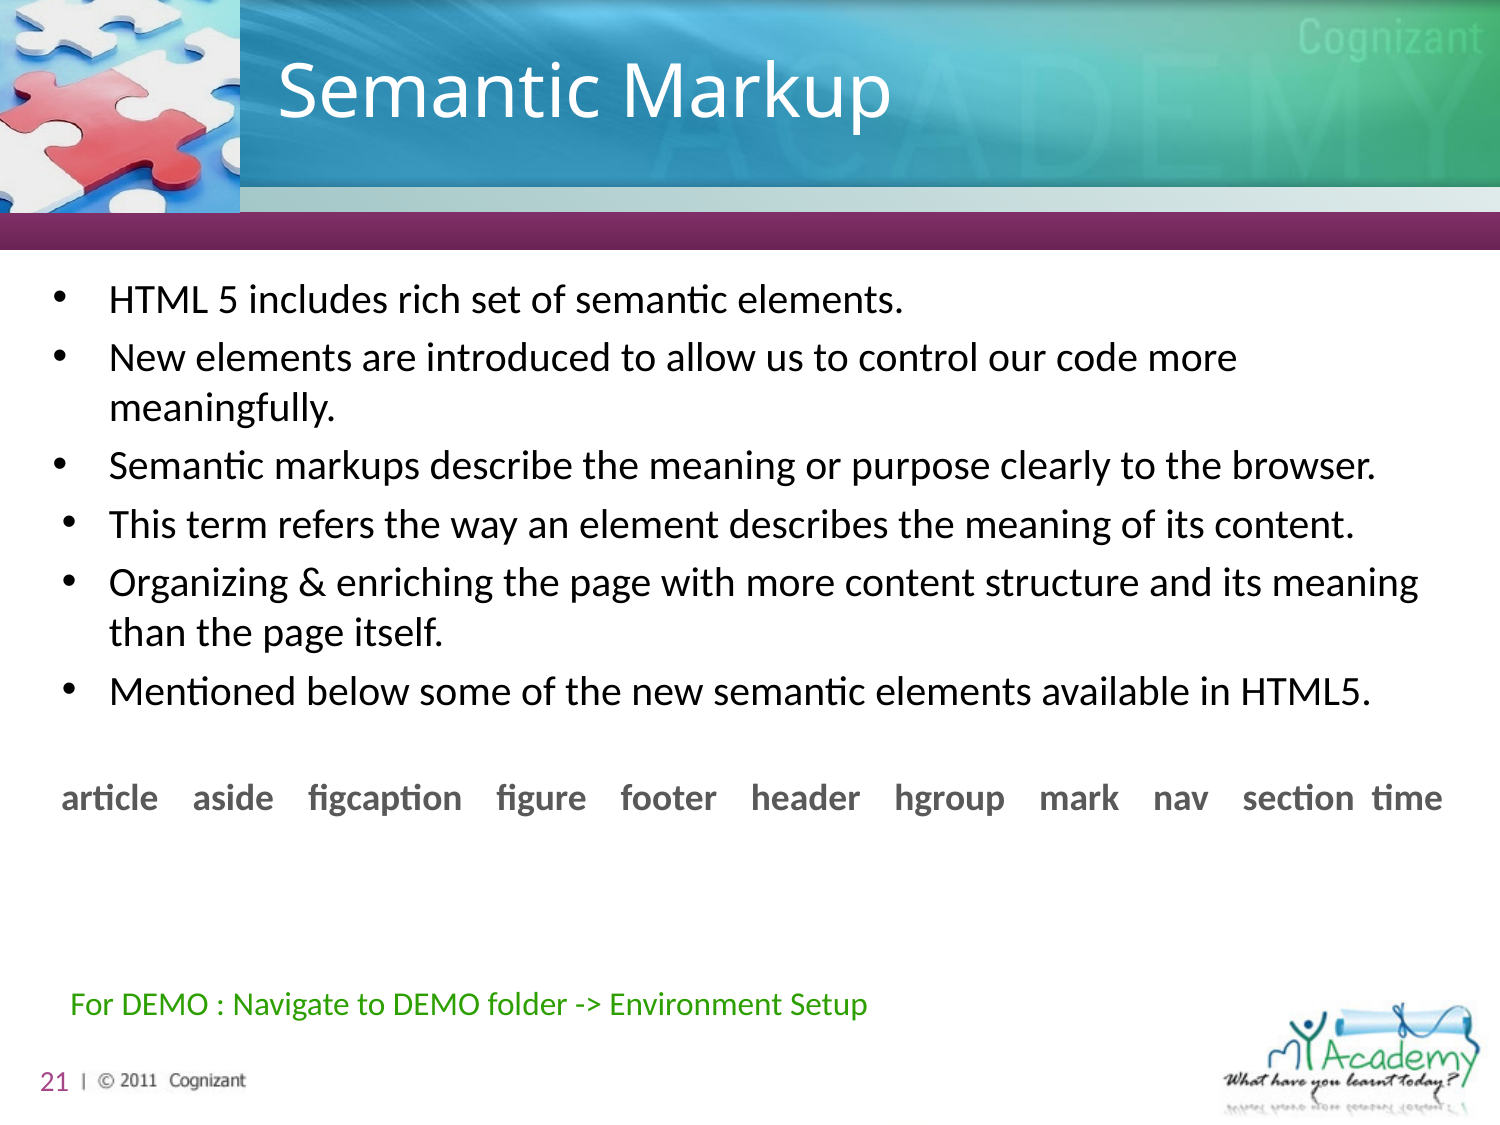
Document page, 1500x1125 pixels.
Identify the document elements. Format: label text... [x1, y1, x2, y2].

text_box For DEMO : Navigate to DEMO folder -> Environment Setup [55, 974, 884, 1030]
picture [0, 0, 1500, 213]
picture [0, 250, 1500, 1125]
slide_number 21 [24, 1054, 100, 1100]
title Semantic Markup [262, 0, 1500, 175]
list HTML 5 includes rich set of semantic elements. New elements are introduced to allow us to control our code more meaningfully. Semantic markups describe the meaning or purpose clearly to the browser. This term refers the way an element describes the meaning of its content. Organizing & enriching the page with more content structure and its meaning than the page itself. Mentioned below some of the new semantic elements available in HTML5. article aside figcaption figure footer header hgroup mark nav section time [37, 263, 1463, 988]
